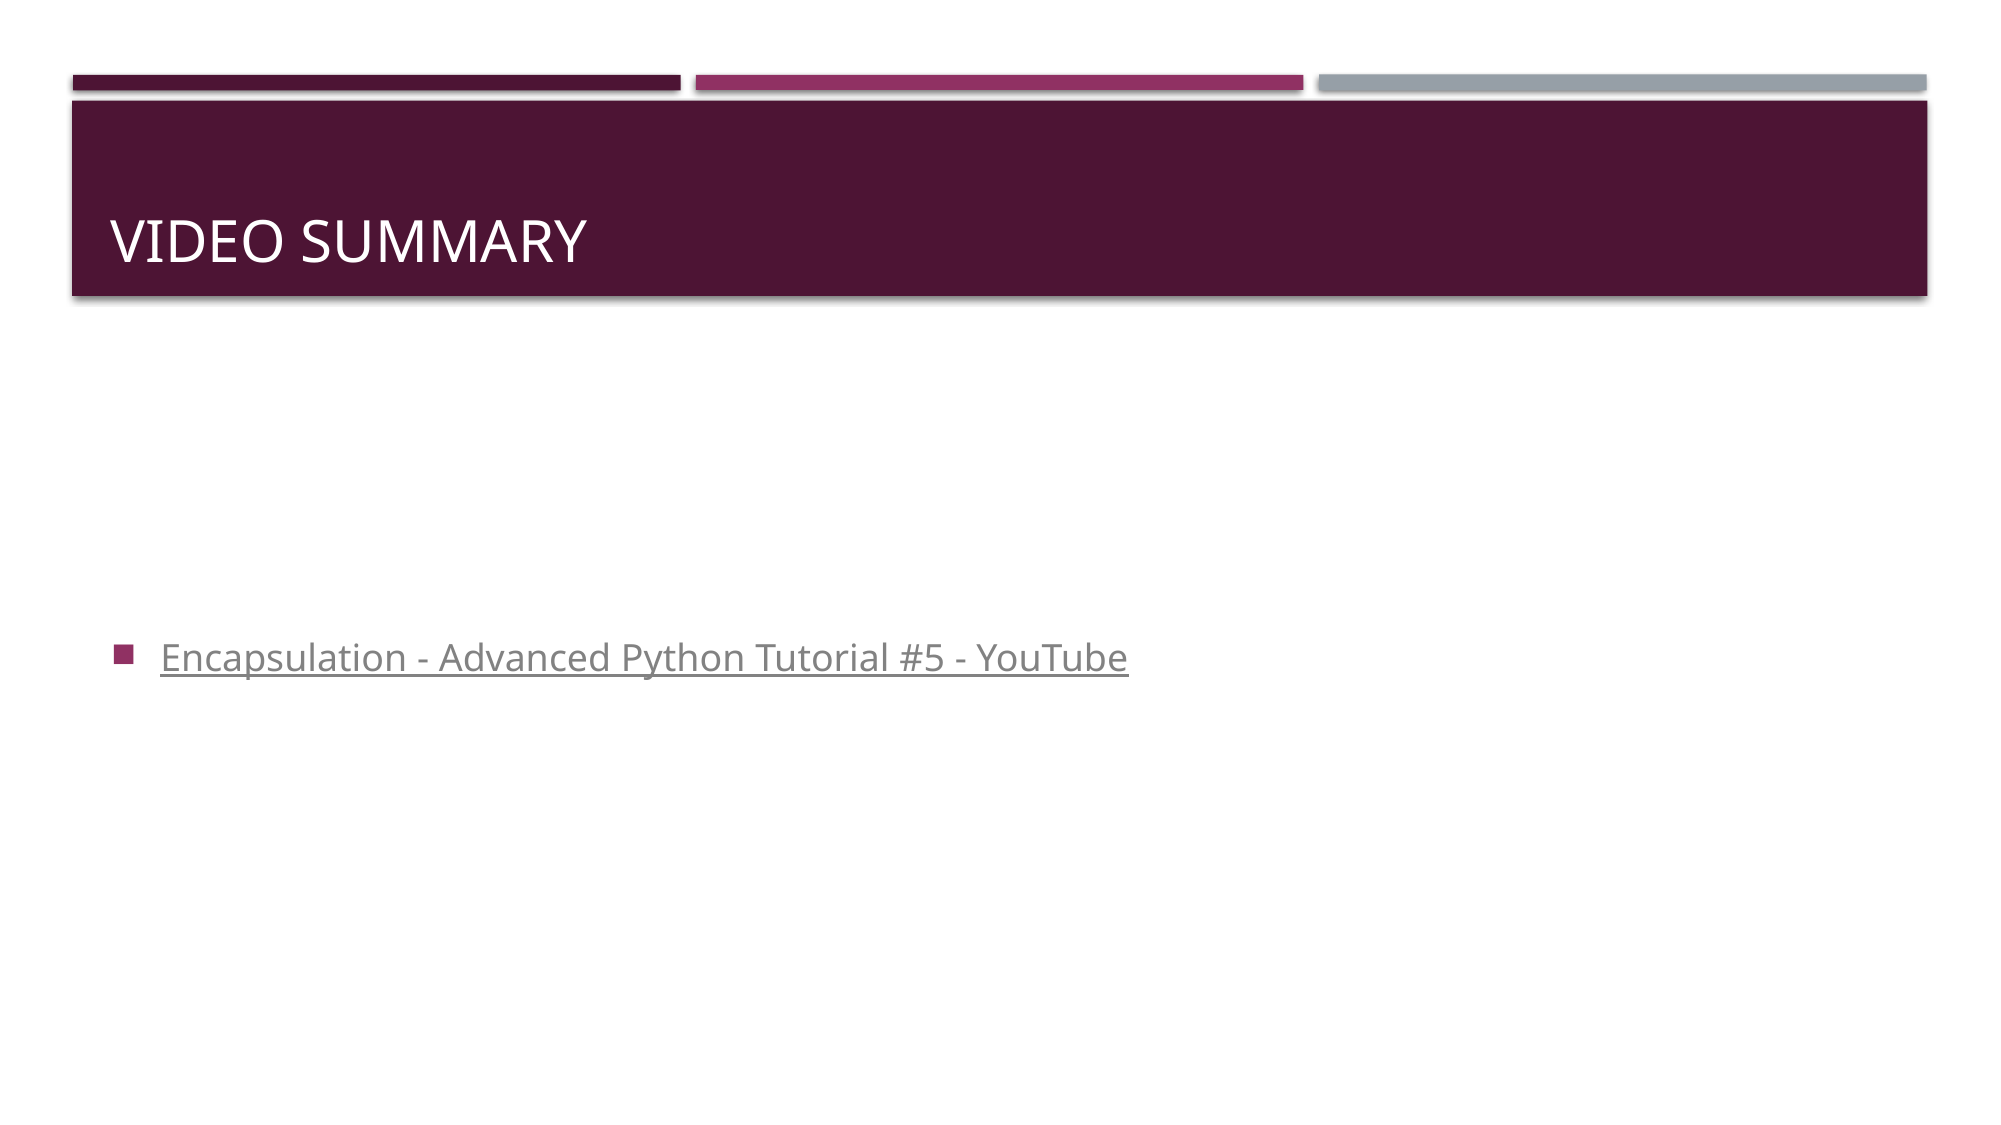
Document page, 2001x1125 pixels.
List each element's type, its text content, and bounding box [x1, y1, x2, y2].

list Encapsulation - Advanced Python Tutorial #5 - YouTube [95, 357, 1905, 962]
title Video summary [95, 115, 1905, 282]
